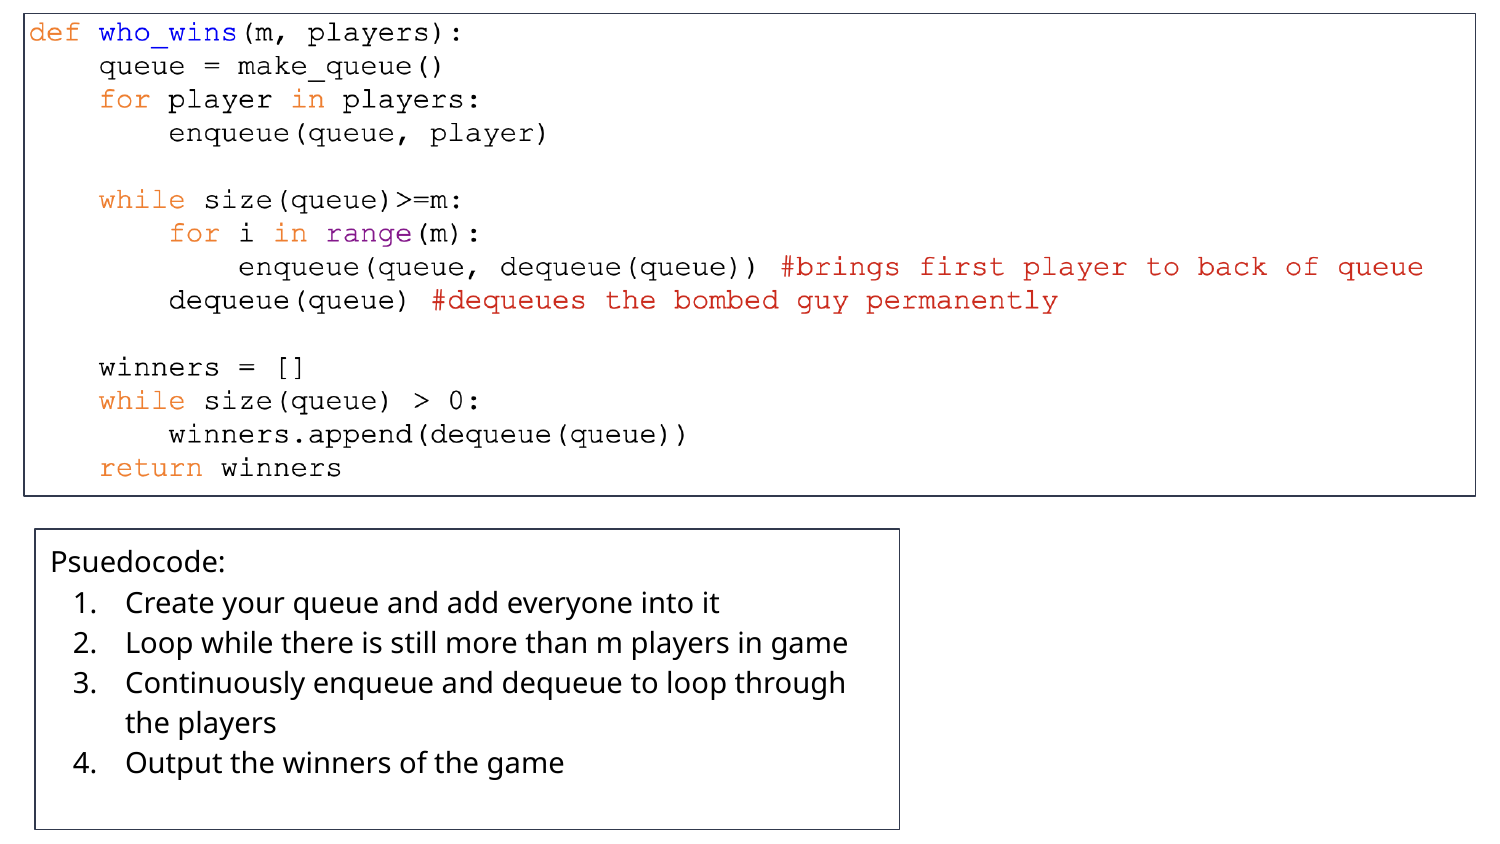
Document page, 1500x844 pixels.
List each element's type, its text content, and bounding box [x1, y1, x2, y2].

picture [24, 13, 1476, 496]
text_box Psuedocode: Create your queue and add everyone into it Loop while there is still more than m players in game Continuously enqueue and dequeue to loop through the players Output the winners of the game [35, 528, 900, 830]
